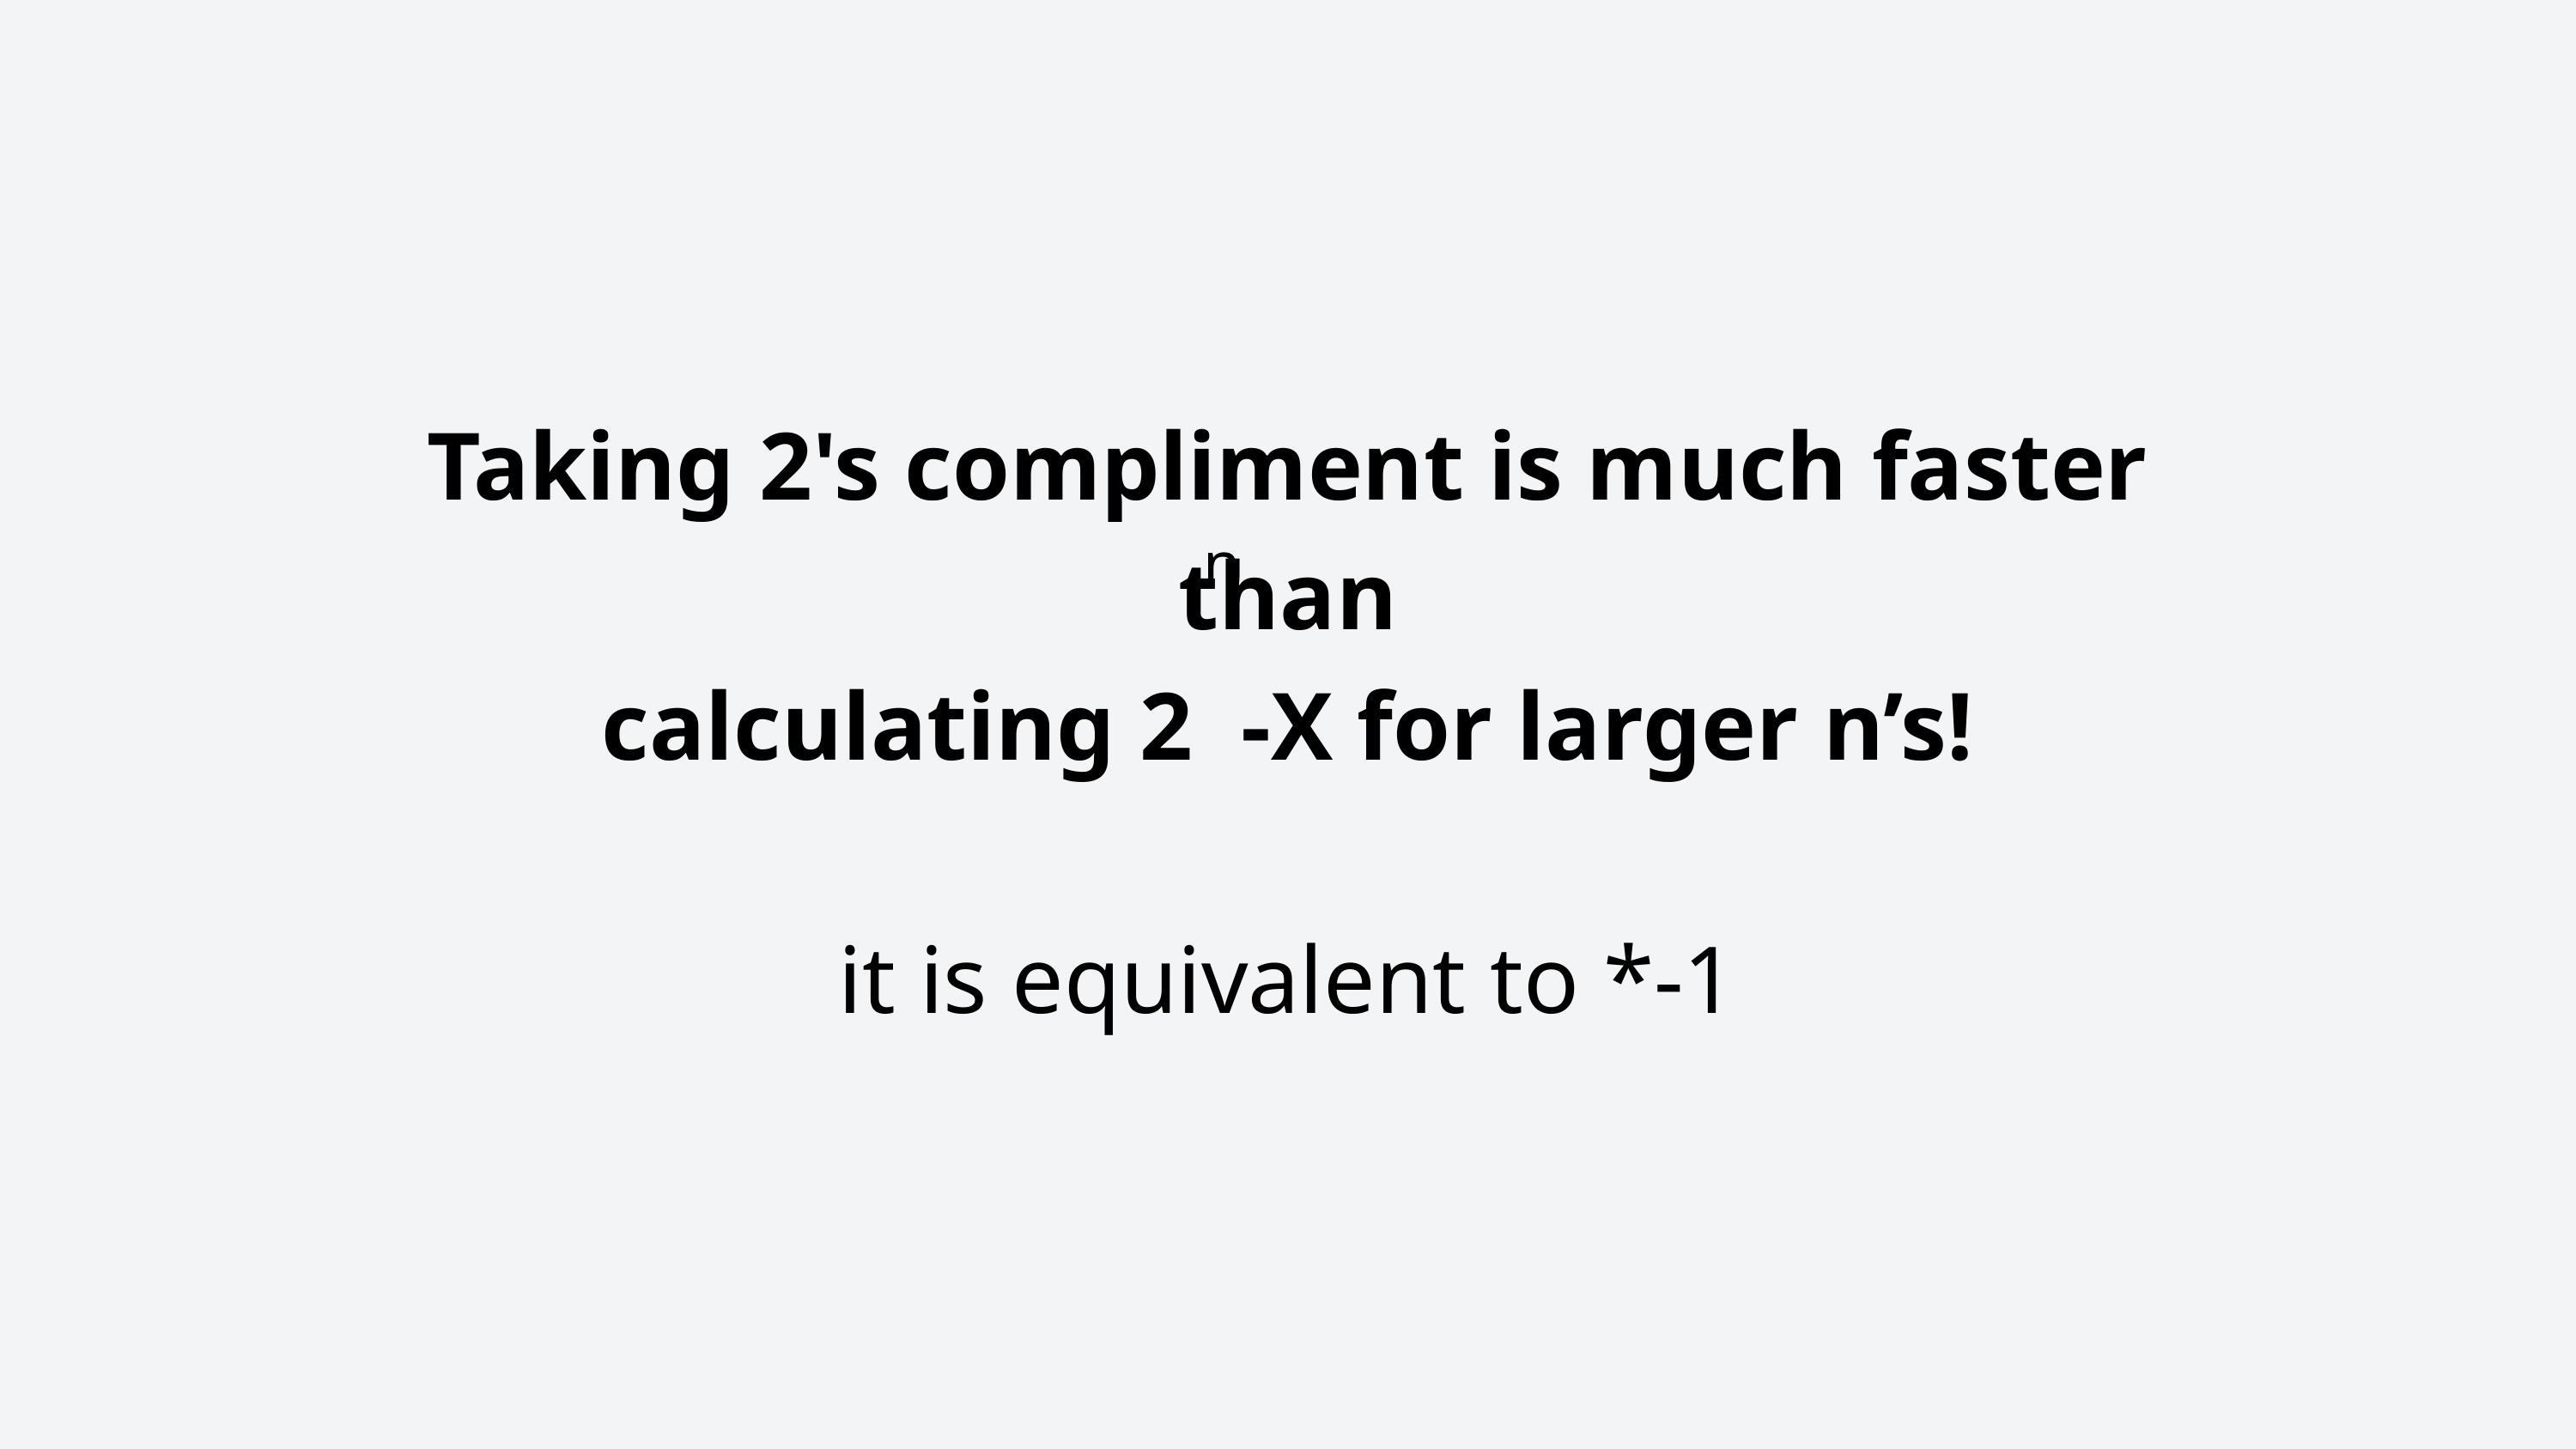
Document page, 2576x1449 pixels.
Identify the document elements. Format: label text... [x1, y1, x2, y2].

text_box Taking 2's compliment is much faster than calculating 2 -X for larger n’s! [335, 388, 2241, 779]
text_box n [1202, 512, 1241, 598]
text_box it is equivalent to *-1 [829, 902, 1747, 1033]
